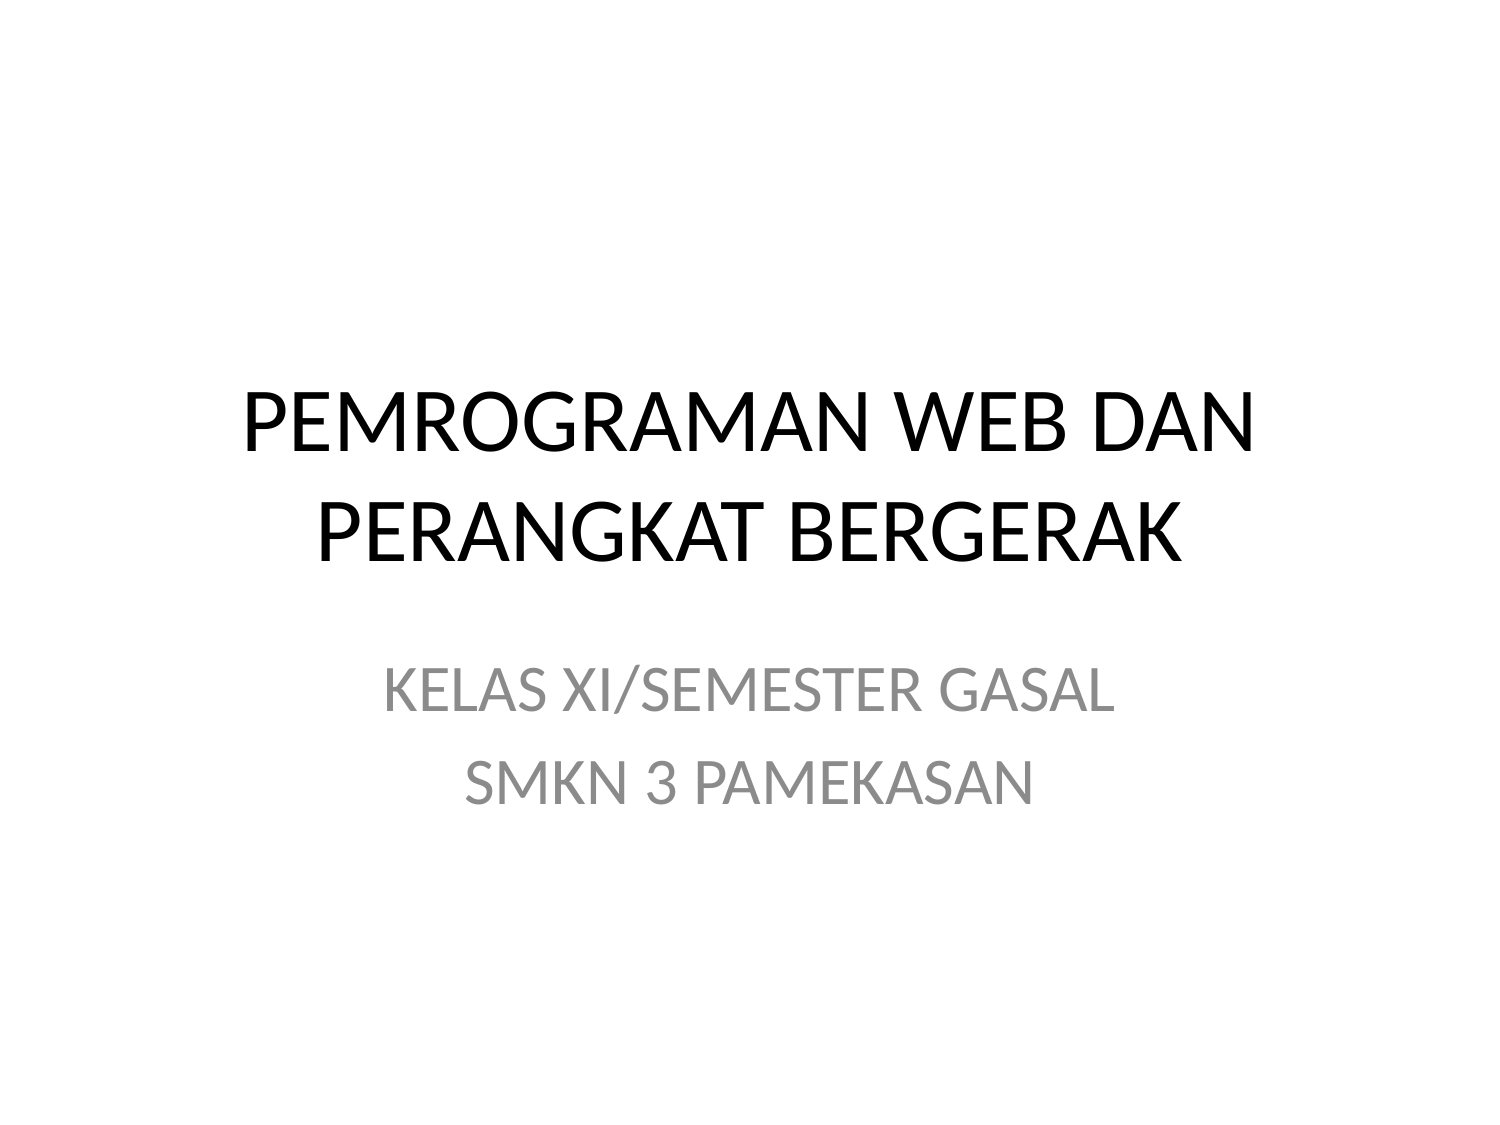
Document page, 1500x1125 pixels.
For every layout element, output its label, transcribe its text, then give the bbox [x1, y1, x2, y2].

subtitle KELAS XI/SEMESTER GASAL SMKN 3 PAMEKASAN [225, 637, 1275, 925]
title PEMROGRAMAN WEB DAN PERANGKAT BERGERAK [112, 349, 1388, 591]
